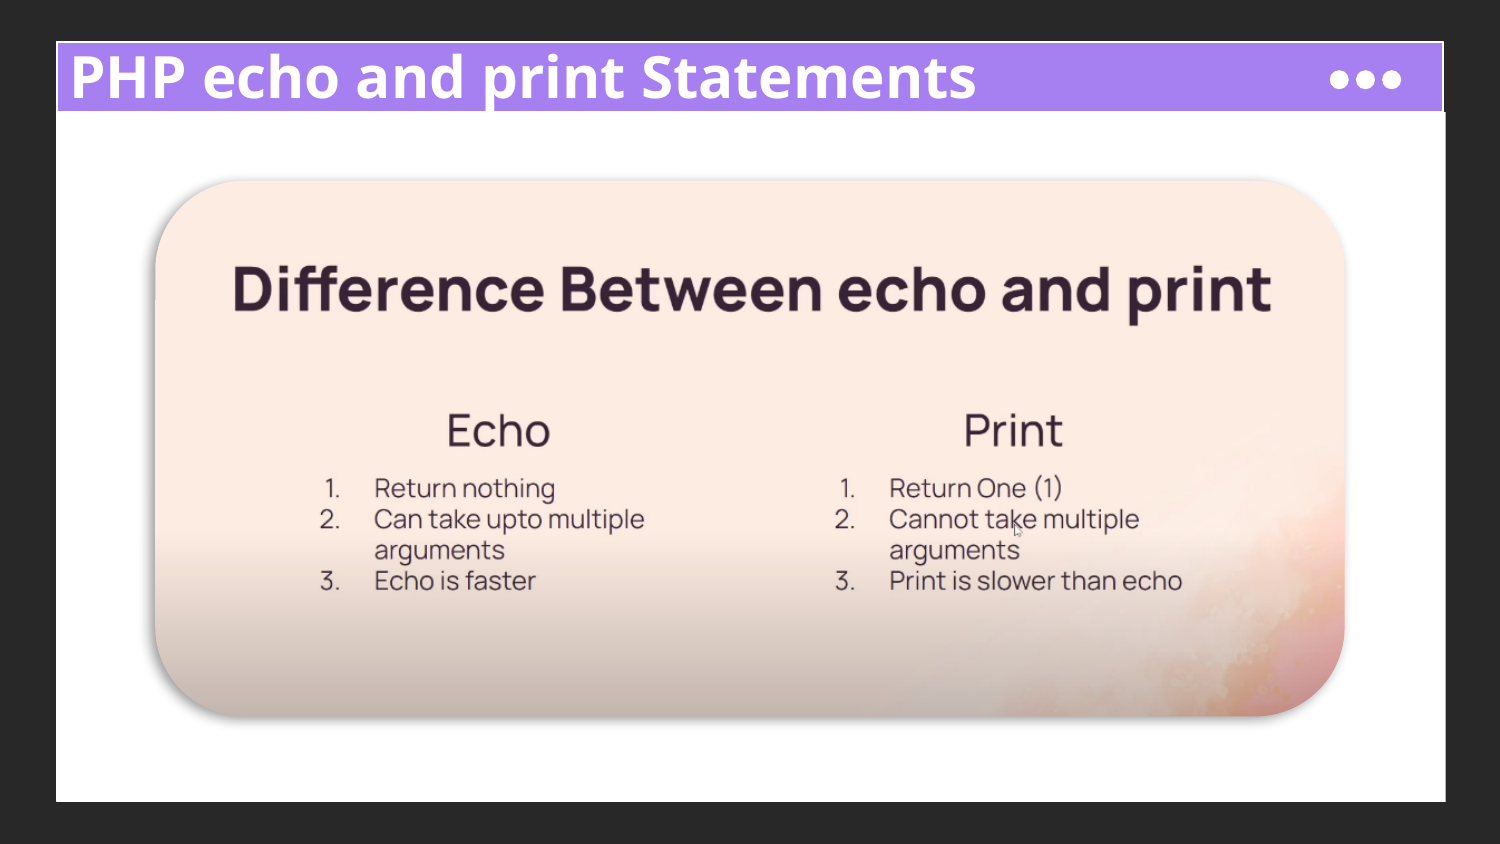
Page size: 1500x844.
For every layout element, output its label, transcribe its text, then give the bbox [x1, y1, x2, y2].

picture [154, 180, 1345, 717]
text_box [56, 110, 1448, 804]
title PHP echo and print Statements ❮ PreviousNext ❯ [54, 25, 1031, 120]
